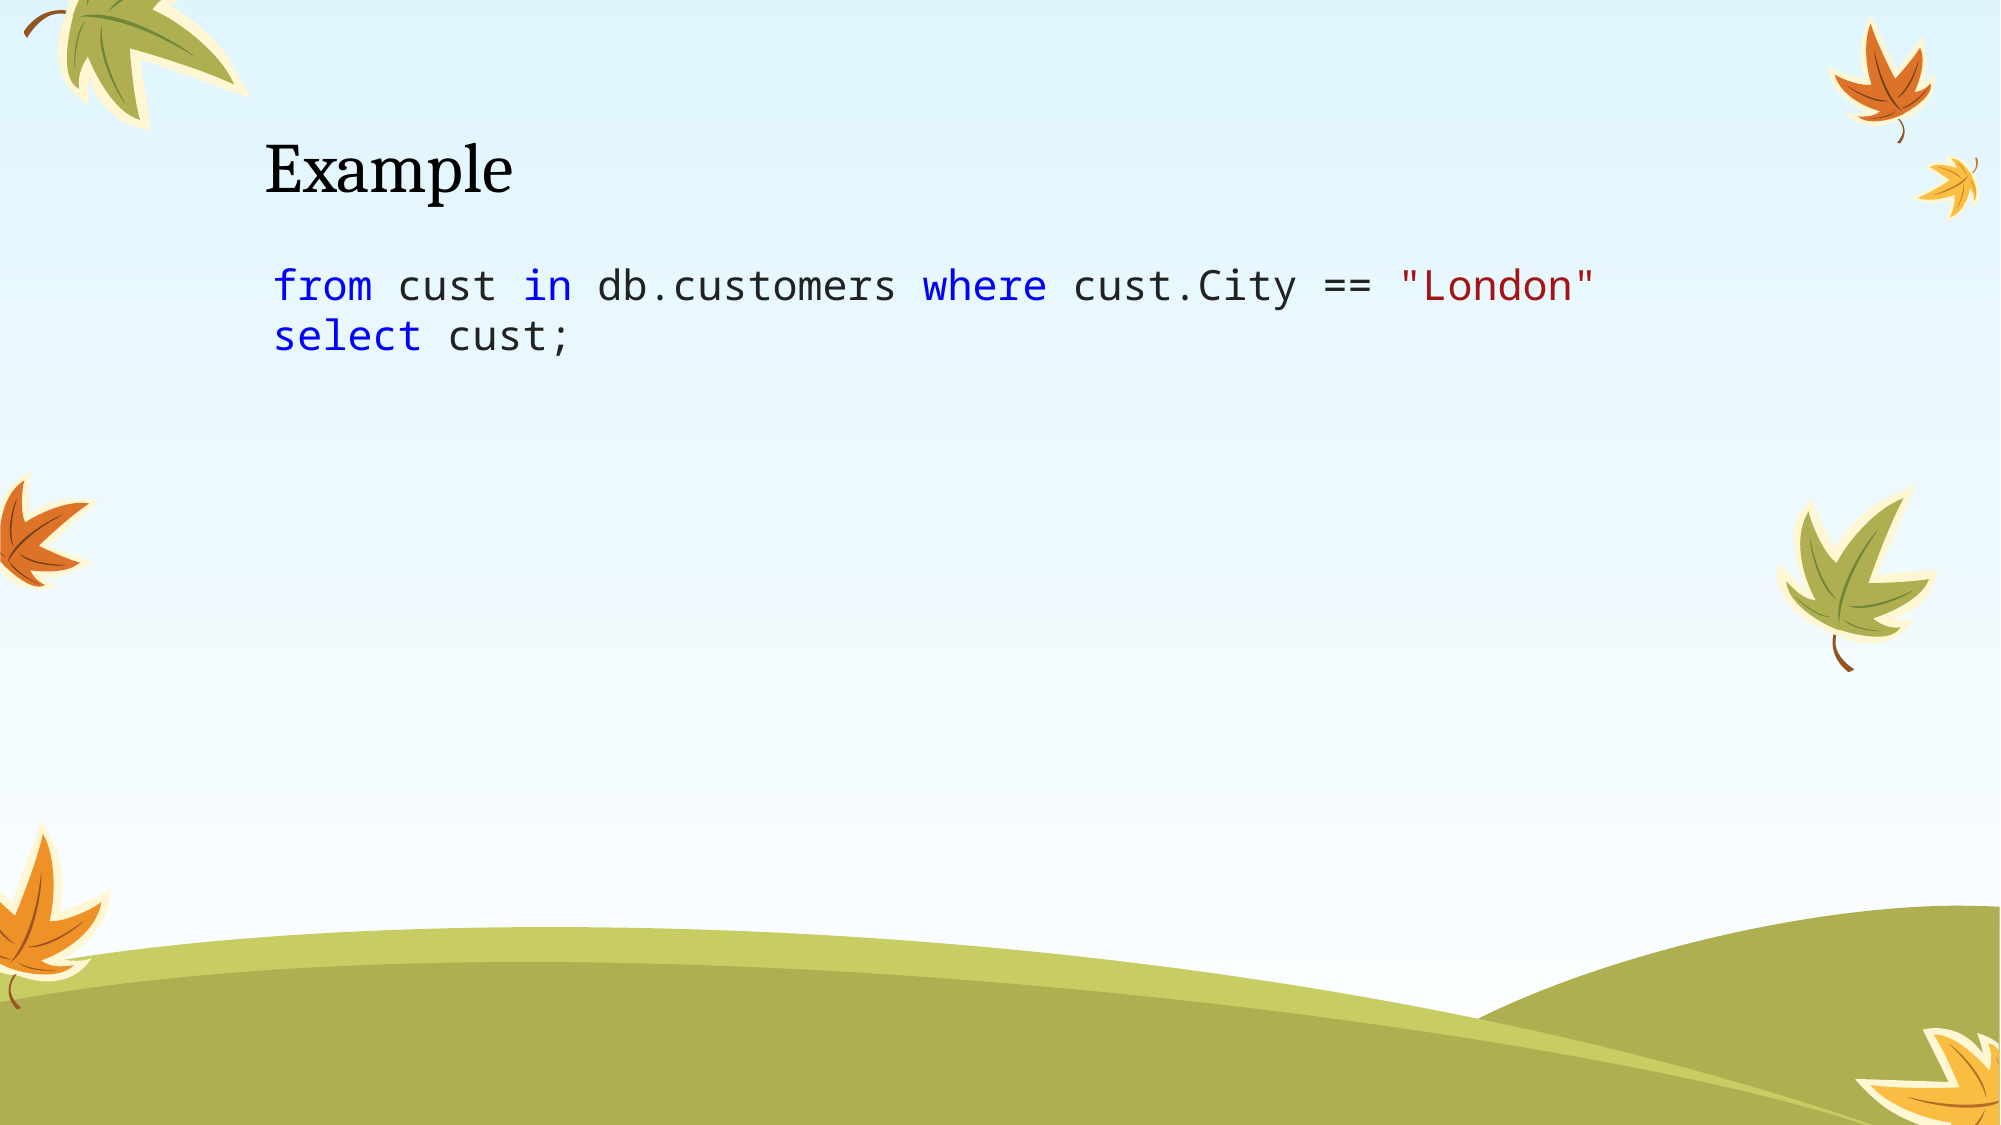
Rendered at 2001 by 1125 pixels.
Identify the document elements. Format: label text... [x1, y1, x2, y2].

title Example [249, 12, 1749, 216]
list from cust in db.customers where cust.City == "London" select cust; [249, 251, 1750, 454]
